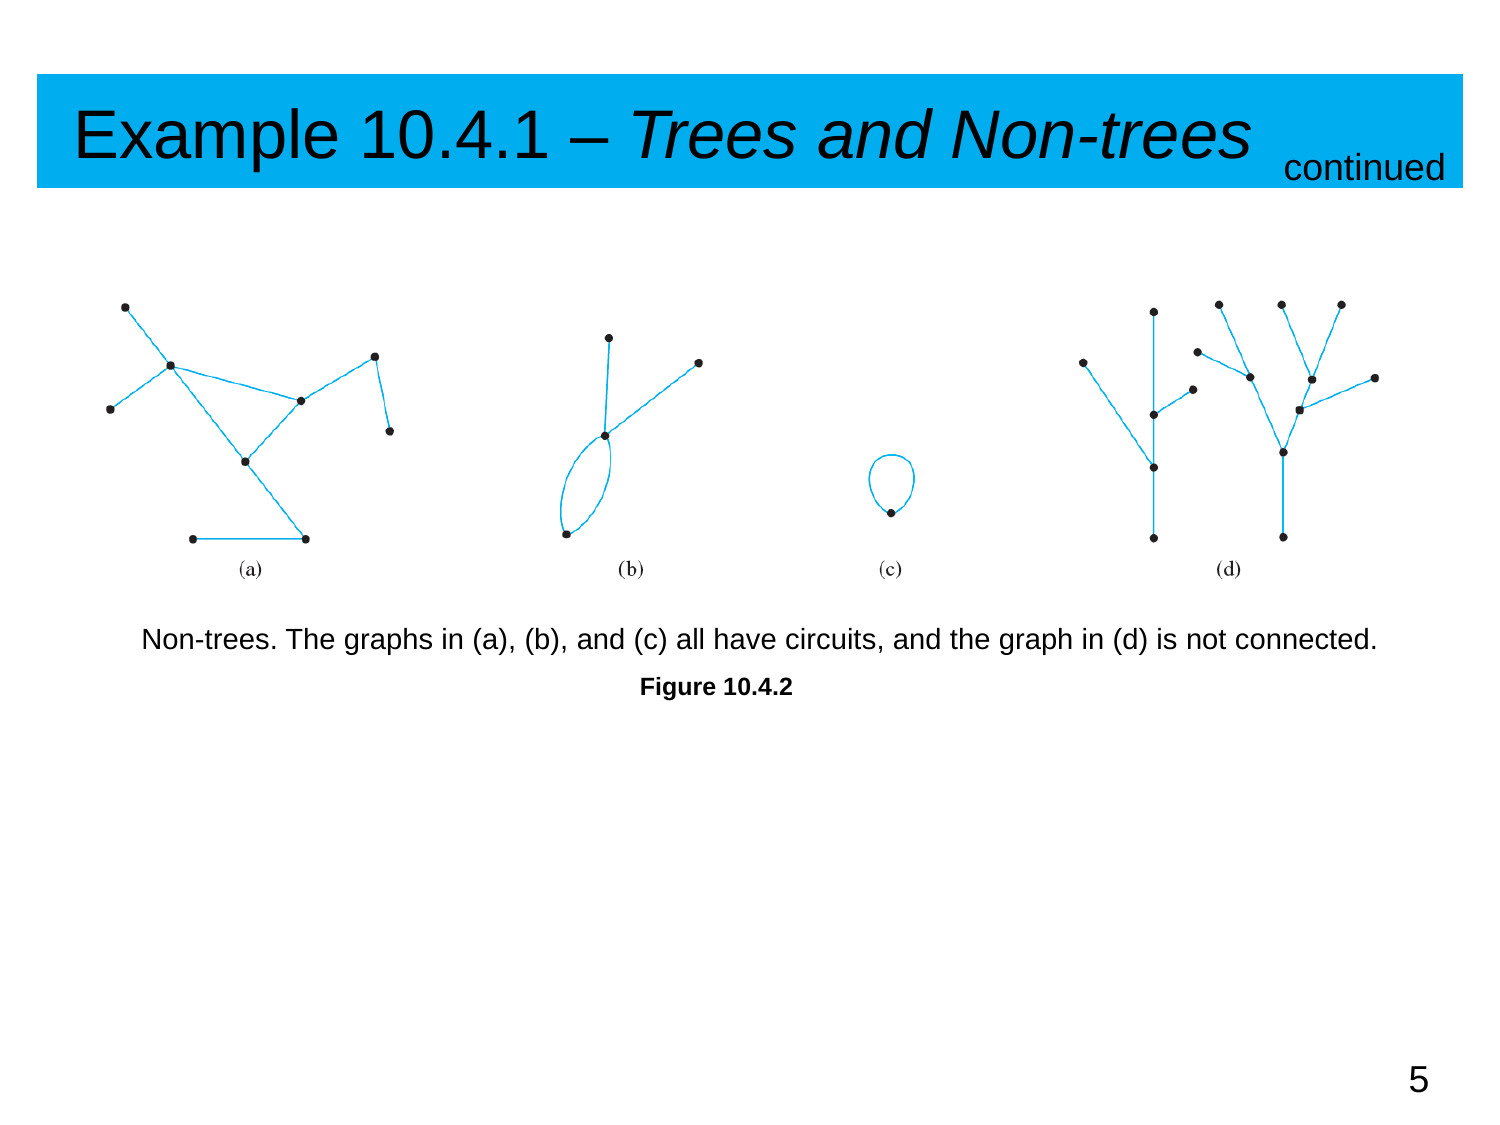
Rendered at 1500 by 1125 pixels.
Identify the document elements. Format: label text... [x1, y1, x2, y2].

title Example 10.4.1 – Trees and Non-trees [58, 37, 1408, 225]
list continued [1268, 135, 1463, 206]
picture [99, 299, 1387, 585]
list Figure 10.4.2 [624, 663, 825, 713]
list Non-trees. The graphs in (a), (b), and (c) all have circuits, and the graph in (d) is not connected. [126, 612, 1413, 663]
